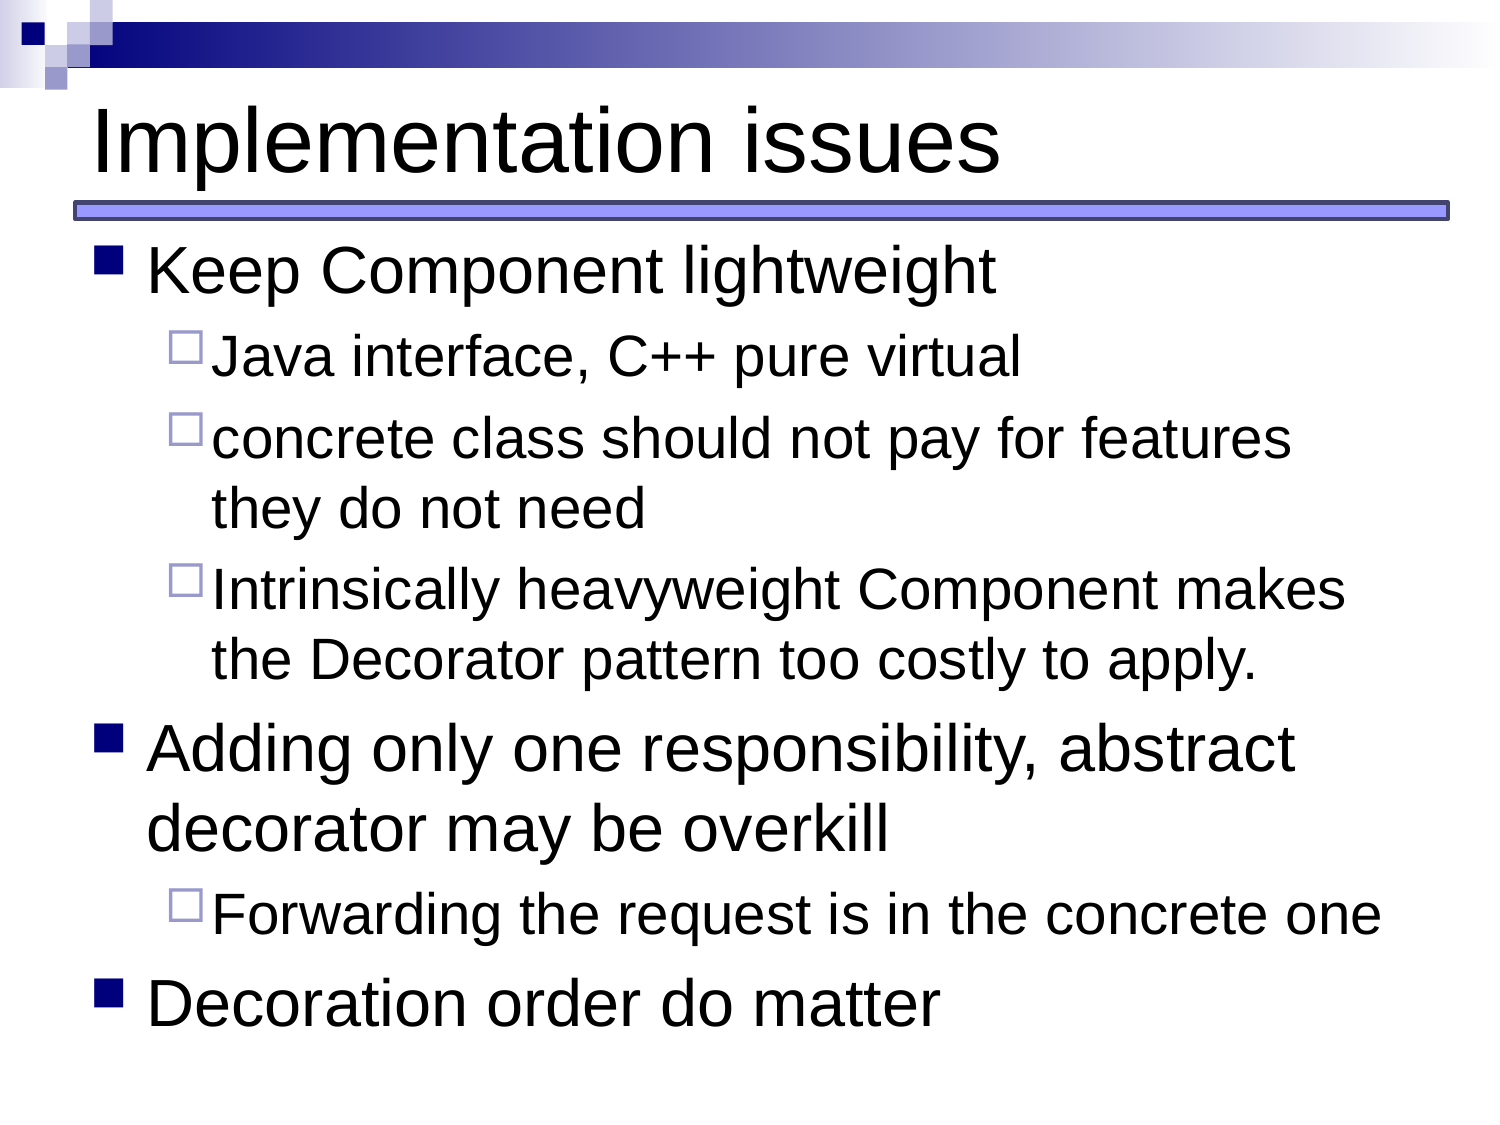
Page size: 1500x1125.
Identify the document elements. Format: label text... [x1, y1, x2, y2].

list Keep Component lightweight Java interface, C++ pure virtual concrete class should not pay for features they do not need Intrinsically heavyweight Component makes the Decorator pattern too costly to apply. Adding only one responsibility, abstract decorator may be overkill Forwarding the request is in the concrete one Decoration order do matter [75, 219, 1425, 963]
title Implementation issues [75, 22, 1425, 219]
